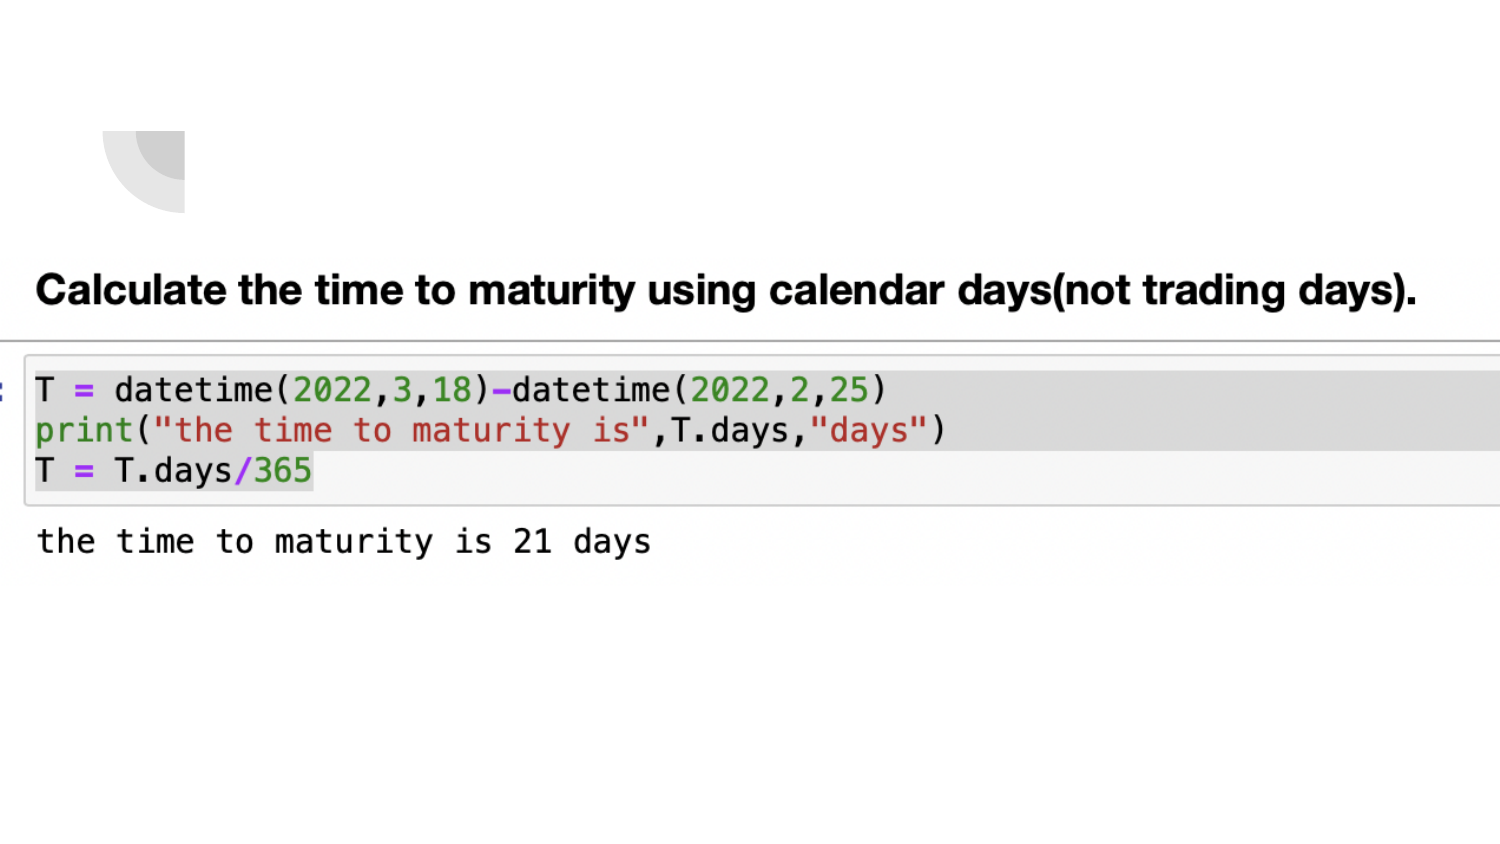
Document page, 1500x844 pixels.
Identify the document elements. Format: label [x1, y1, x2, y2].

picture [0, 257, 1500, 586]
